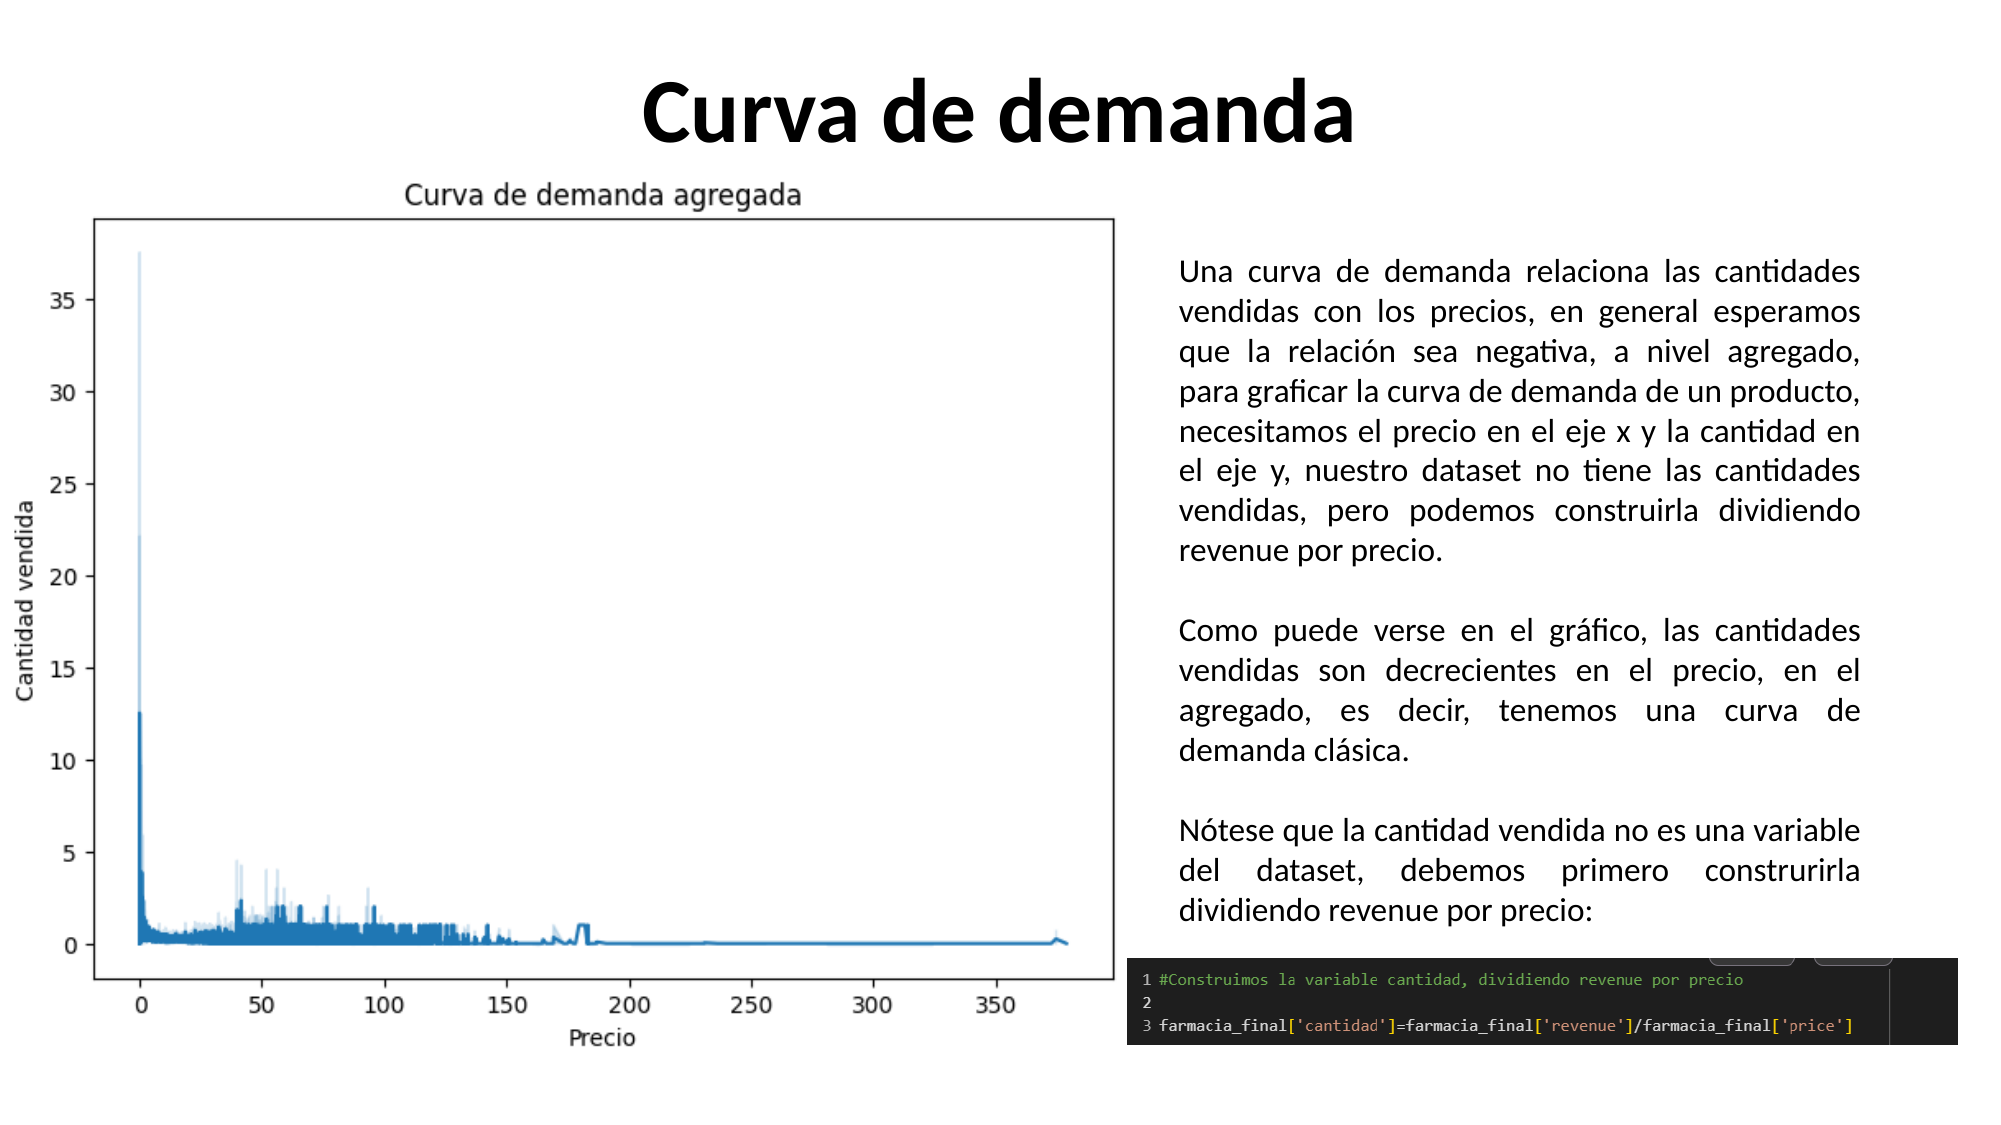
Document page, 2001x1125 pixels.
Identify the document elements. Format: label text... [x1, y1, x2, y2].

picture [1127, 958, 1958, 1045]
text_box Una curva de demanda relaciona las cantidades vendidas con los precios, en general esperamos que la relación sea negativa, a nivel agregado, para graficar la curva de demanda de un producto, necesitamos el precio en el eje x y la cantidad en el eje y, nuestro dataset no tiene las cantidades vendidas, pero podemos construirla dividiendo revenue por precio. Como puede verse en el gráfico, las cantidades vendidas son decrecientes en el precio, en el agregado, es decir, tenemos una curva de demanda clásica. Nótese que la cantidad vendida no es una variable del dataset, debemos primero construrirla dividiendo revenue por precio: [1164, 201, 1877, 958]
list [0, 165, 1128, 1066]
title Curva de demanda [137, 59, 1863, 167]
